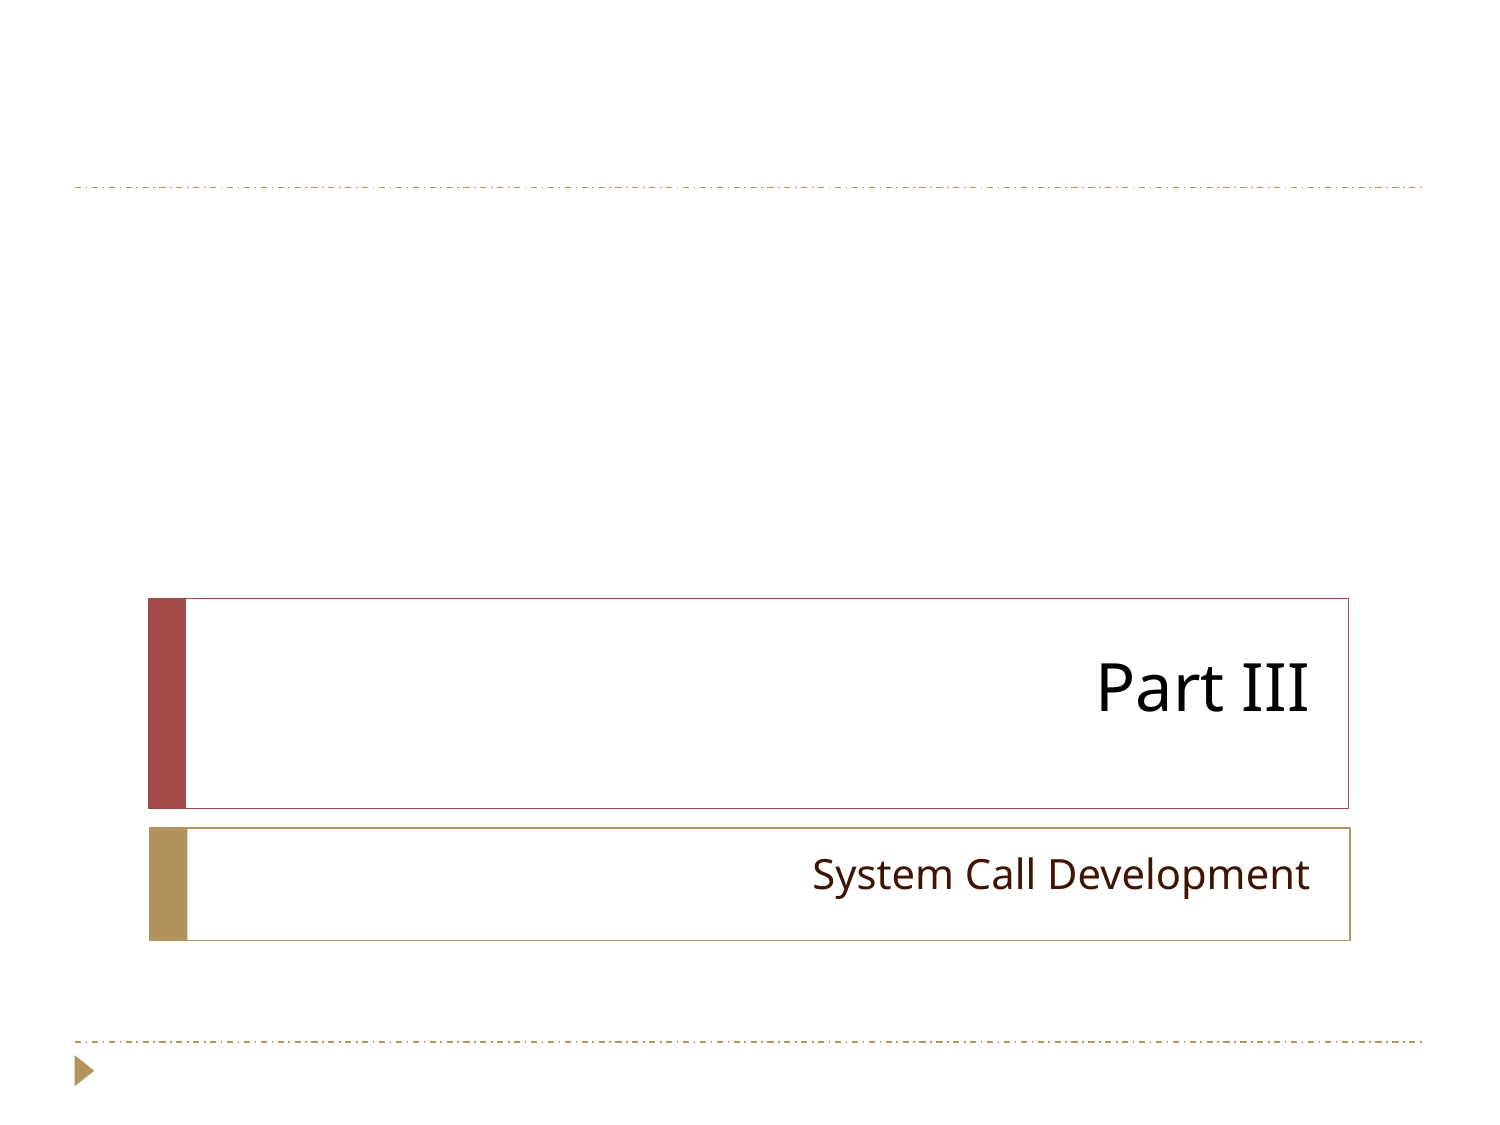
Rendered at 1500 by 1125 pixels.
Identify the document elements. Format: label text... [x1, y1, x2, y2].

text_box Part III [200, 637, 1325, 800]
text_box System Call Development [200, 840, 1325, 929]
